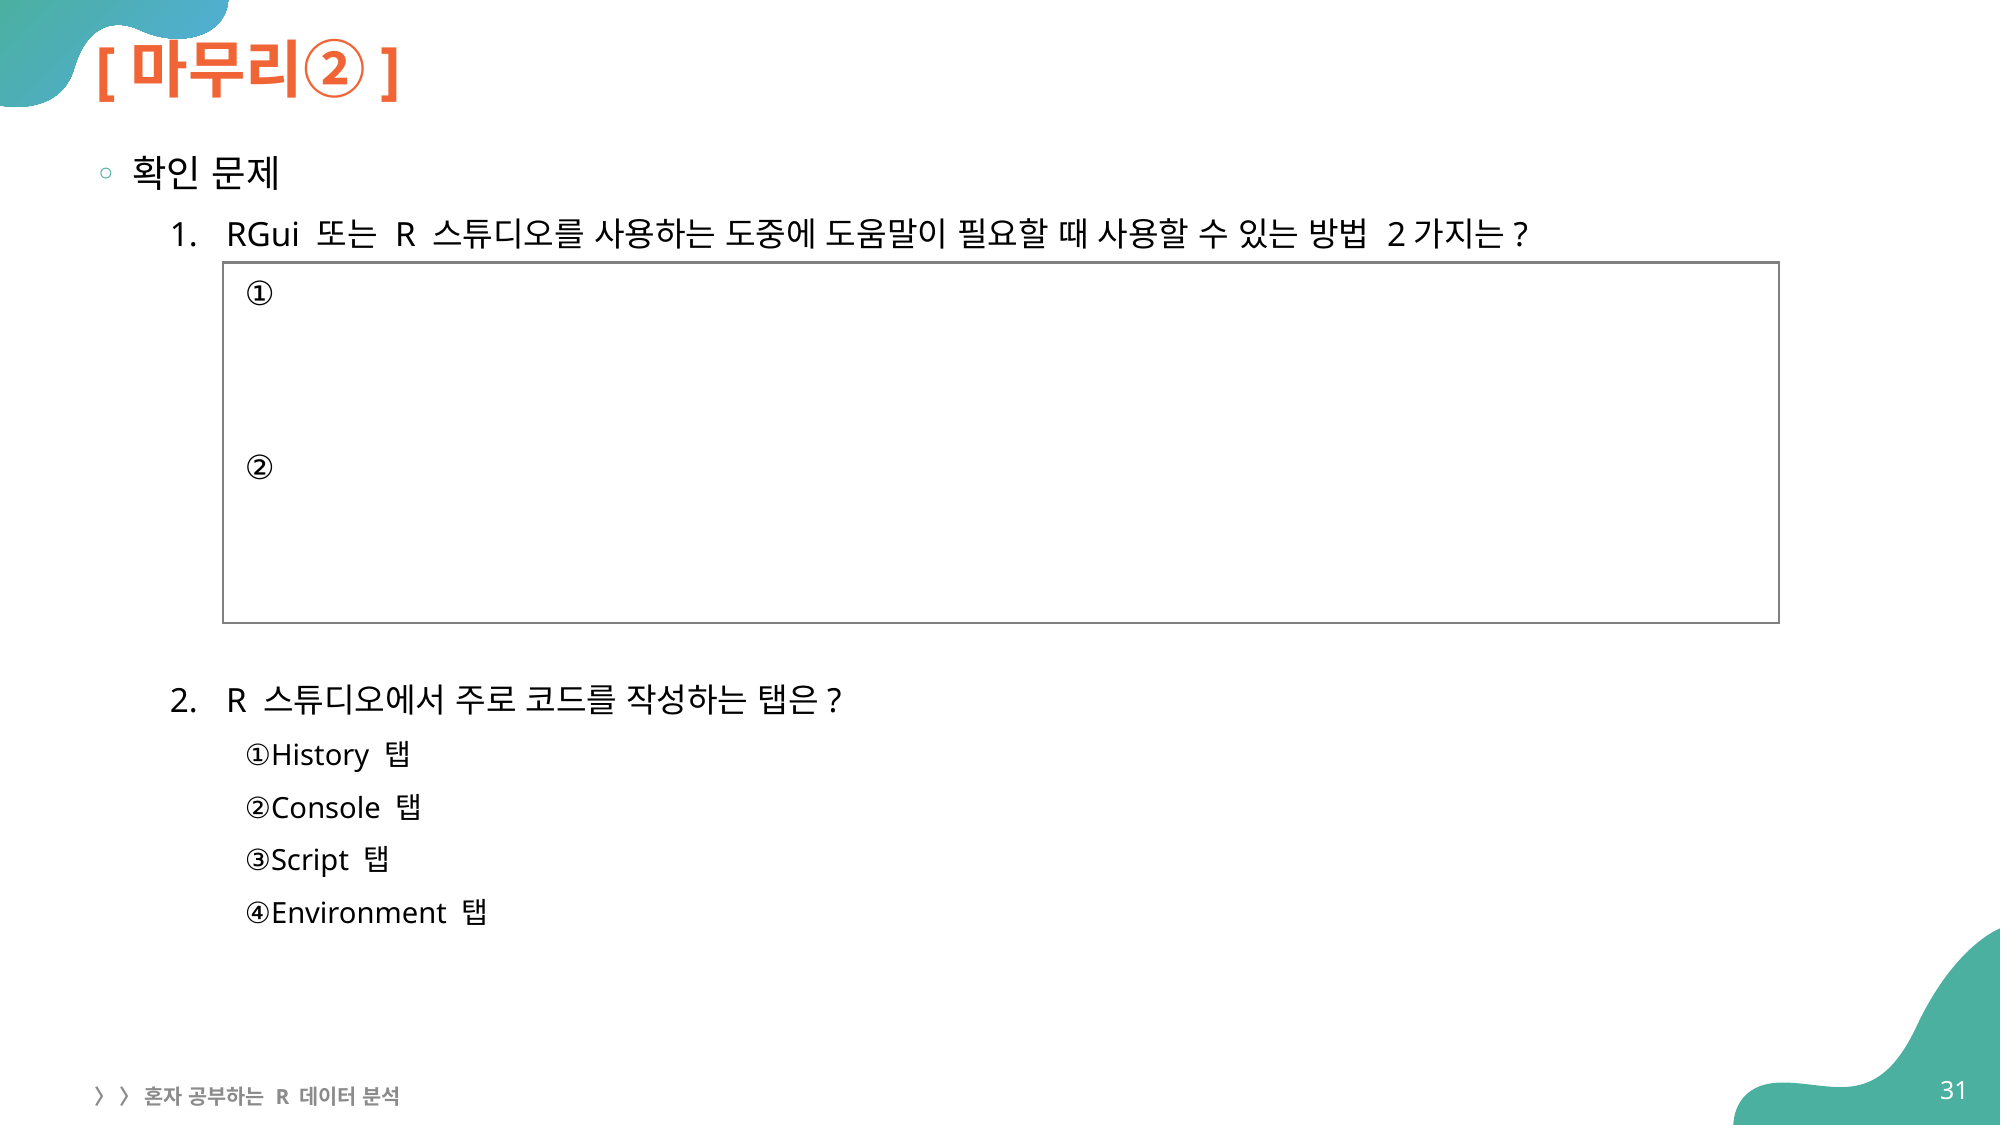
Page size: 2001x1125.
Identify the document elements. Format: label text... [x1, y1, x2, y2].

text_box [222, 261, 1780, 624]
slide_number 31 [1917, 1061, 1984, 1122]
title [마무리②] [79, 17, 1931, 128]
footer 〉 〉 혼자 공부하는 R 데이터 분석 [79, 1079, 755, 1114]
text_box 확인 문제 RGui 또는 R 스튜디오를 사용하는 도중에 도움말이 필요할 때 사용할 수 있는 방법 2가지는? ① ② R 스튜디오에서 주로 코드를 작성하는 탭은? ①History 탭 ②Console 탭 ③Script 탭 ④Environment 탭 [79, 133, 1931, 1079]
